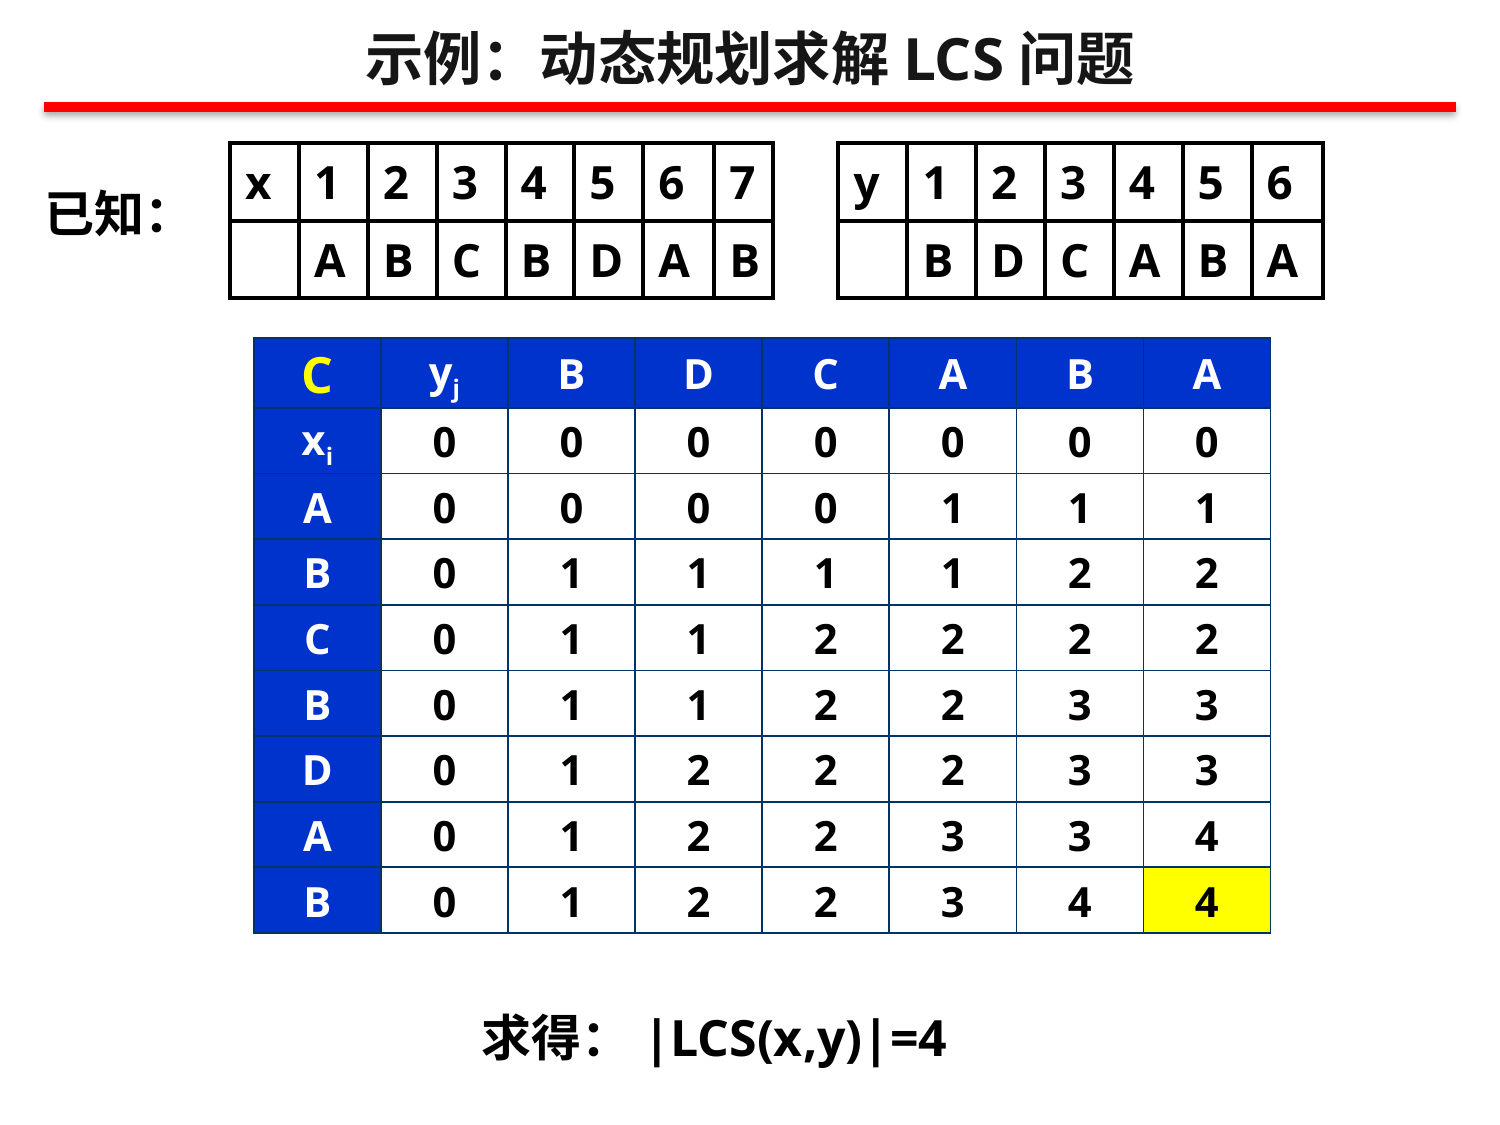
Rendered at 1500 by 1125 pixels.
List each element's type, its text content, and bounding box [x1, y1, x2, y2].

table_cell xi [255, 409, 380, 473]
text_box 已知： [29, 175, 195, 251]
table_cell 1 [509, 606, 634, 670]
table_cell 2 [636, 868, 761, 932]
table_cell 2 [763, 868, 888, 932]
table_header 1 [301, 145, 366, 219]
table_cell 0 [382, 606, 507, 670]
table_cell A [1254, 223, 1321, 296]
table_cell 0 [509, 474, 634, 538]
table_cell 0 [636, 409, 761, 473]
table_header C [255, 339, 380, 407]
table_cell 1 [890, 540, 1016, 604]
table_cell 1 [763, 540, 888, 604]
table_cell 3 [1144, 737, 1270, 801]
table_header C [763, 339, 888, 407]
table_cell 0 [509, 409, 634, 473]
table_cell 2 [1144, 606, 1270, 670]
text_box 示例：动态规划求解LCS问题 [0, 14, 1500, 116]
table_cell 0 [763, 474, 888, 538]
table_header D [636, 339, 761, 407]
table_cell B [255, 671, 380, 735]
table_cell 3 [890, 803, 1016, 866]
text_box 求得：|LCS(x,y)|=4 [466, 999, 1081, 1076]
table_cell 1 [1144, 474, 1270, 538]
table_cell 0 [890, 409, 1016, 473]
table_cell 2 [763, 606, 888, 670]
table_cell 1 [636, 606, 761, 670]
table_header 1 [909, 145, 974, 219]
table_header 4 [508, 145, 572, 219]
table_cell C [255, 606, 380, 670]
table_cell B [909, 223, 974, 296]
table_cell 0 [382, 409, 507, 473]
table_cell C [439, 223, 504, 296]
table_cell 4 [1144, 803, 1270, 866]
table_cell 2 [890, 606, 1016, 670]
table_header A [890, 339, 1016, 407]
table_cell B [370, 223, 435, 296]
table_cell 0 [382, 803, 507, 866]
table_cell 4 [1017, 868, 1143, 932]
table_cell 1 [509, 737, 634, 801]
table_cell C [1047, 223, 1112, 296]
table_header 2 [370, 145, 435, 219]
table_cell 1 [636, 540, 761, 604]
table_cell A [255, 803, 380, 866]
table_header 3 [439, 145, 504, 219]
table_cell D [255, 737, 380, 801]
table_cell 2 [636, 737, 761, 801]
table_cell 2 [1017, 540, 1143, 604]
table_cell 0 [382, 540, 507, 604]
table_header B [509, 339, 634, 407]
table_cell 0 [382, 474, 507, 538]
table_header B [1017, 339, 1143, 407]
table_cell 0 [382, 671, 507, 735]
table_cell A [255, 474, 380, 538]
table_cell 3 [1017, 803, 1143, 866]
table_cell A [1116, 223, 1181, 296]
table_cell 2 [890, 671, 1016, 735]
table_cell B [255, 868, 380, 932]
table_header 7 [716, 145, 771, 219]
table_header 6 [1254, 145, 1321, 219]
table_cell 3 [1017, 671, 1143, 735]
table_cell 1 [636, 671, 761, 735]
table_header 4 [1116, 145, 1181, 219]
table_header 5 [576, 145, 641, 219]
table_header 3 [1047, 145, 1112, 219]
table_cell 0 [1017, 409, 1143, 473]
table_cell 4 [1144, 868, 1270, 932]
table_cell 2 [1017, 606, 1143, 670]
table_cell [840, 223, 905, 296]
table_cell 3 [1144, 671, 1270, 735]
table_cell [232, 223, 297, 296]
table_cell 1 [509, 868, 634, 932]
table_cell B [255, 540, 380, 604]
table_cell 2 [763, 671, 888, 735]
table_cell 0 [382, 737, 507, 801]
table_cell D [978, 223, 1043, 296]
table_cell 1 [509, 803, 634, 866]
table_header yj [382, 339, 507, 407]
table_cell 0 [1144, 409, 1270, 473]
table_cell 0 [636, 474, 761, 538]
table_cell D [576, 223, 641, 296]
table_cell 2 [763, 803, 888, 866]
table_cell 1 [509, 671, 634, 735]
table_cell 2 [636, 803, 761, 866]
table_cell B [508, 223, 572, 296]
table_header y [840, 145, 905, 219]
table_cell 0 [382, 868, 507, 932]
table_cell A [645, 223, 712, 296]
table_cell 2 [763, 737, 888, 801]
table_cell 3 [890, 868, 1016, 932]
table_cell 1 [1017, 474, 1143, 538]
table_header x [232, 145, 297, 219]
table_cell B [716, 223, 771, 296]
table_cell 2 [890, 737, 1016, 801]
table_header 5 [1185, 145, 1250, 219]
table_header 2 [978, 145, 1043, 219]
table_cell 1 [890, 474, 1016, 538]
table_cell A [301, 223, 366, 296]
table_cell 2 [1144, 540, 1270, 604]
table_header 6 [645, 145, 712, 219]
table_header A [1144, 339, 1270, 407]
table_cell 1 [509, 540, 634, 604]
table_cell B [1185, 223, 1250, 296]
table_cell 3 [1017, 737, 1143, 801]
table_cell 0 [763, 409, 888, 473]
